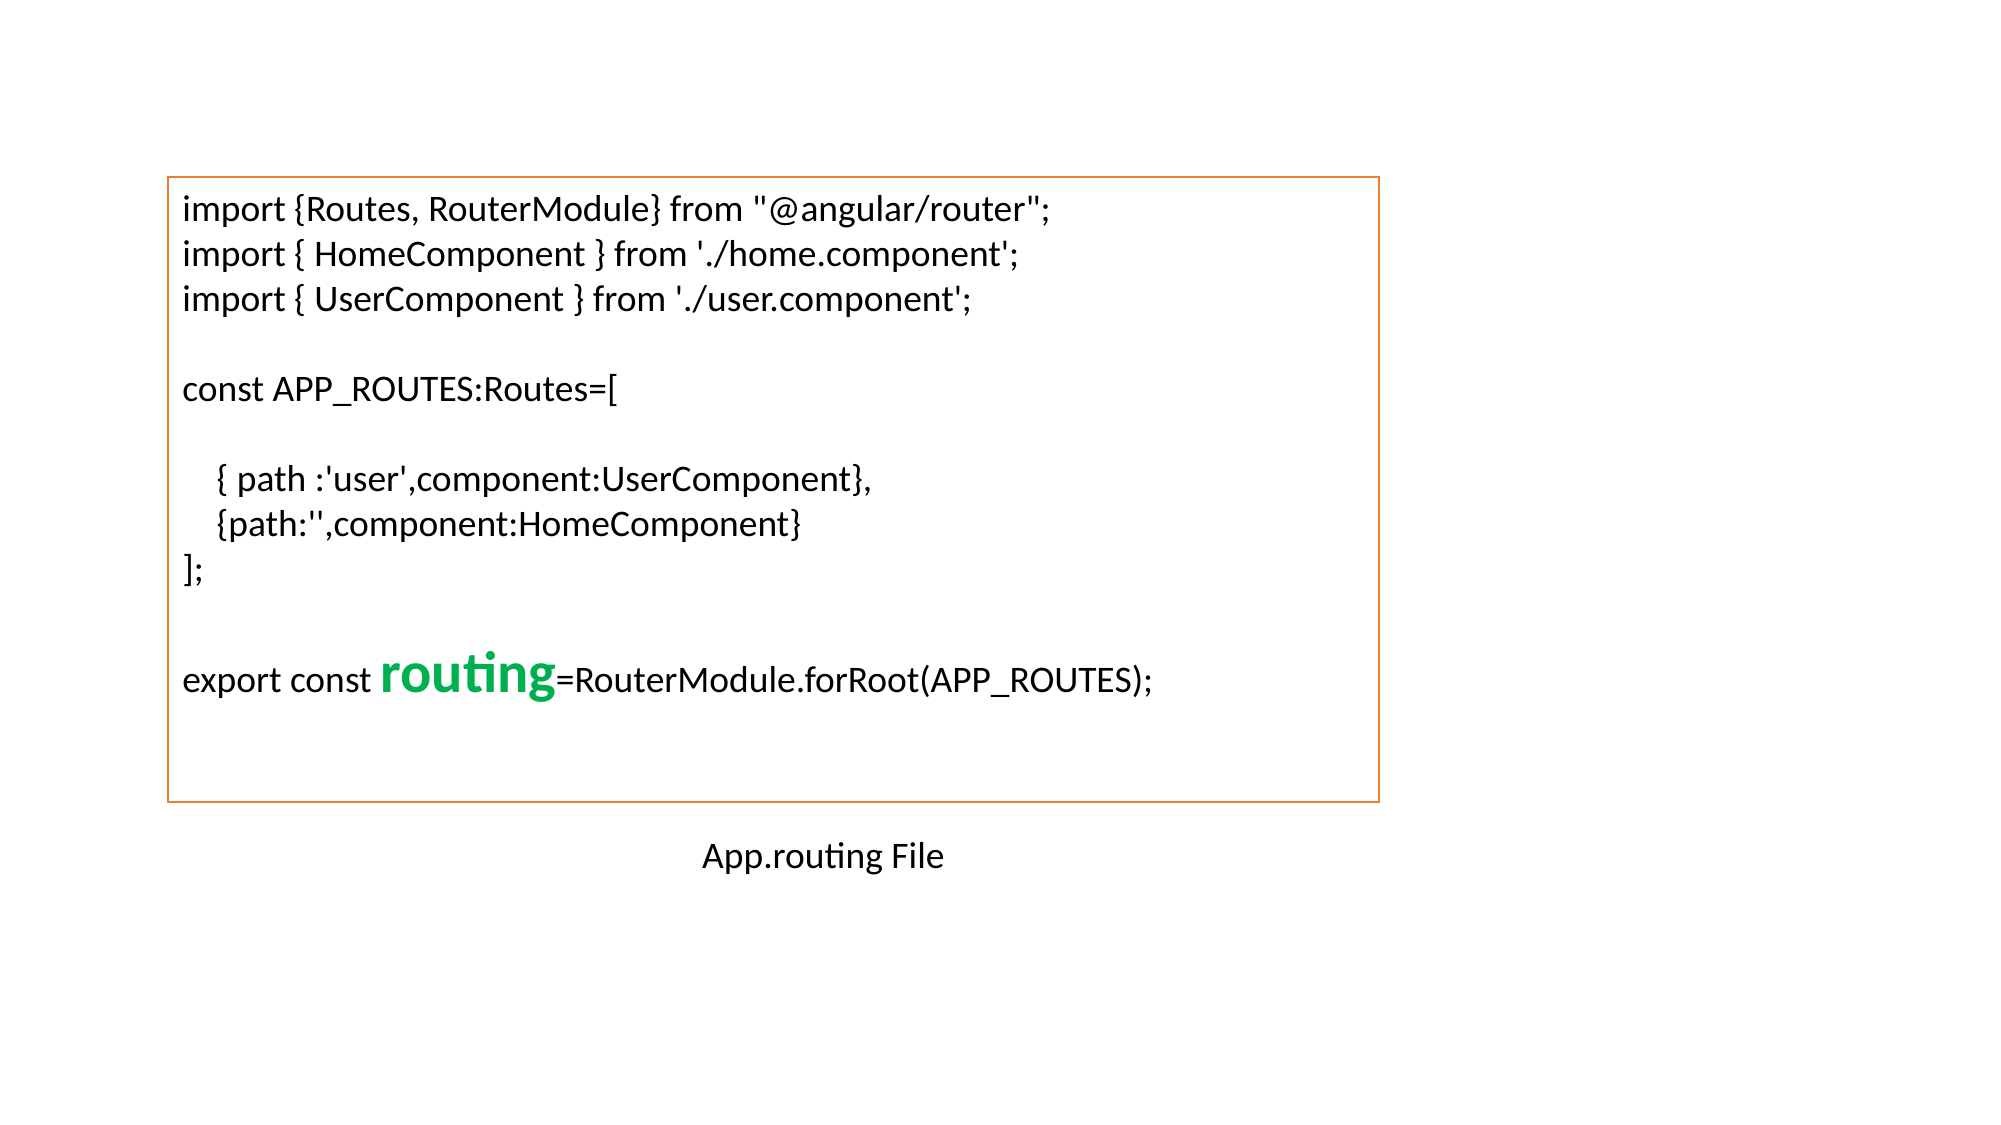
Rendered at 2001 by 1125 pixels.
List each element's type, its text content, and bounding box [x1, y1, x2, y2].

text_box App.routing File [687, 823, 1131, 884]
text_box import {Routes, RouterModule} from "@angular/router"; import { HomeComponent } from './home.component'; import { UserComponent } from './user.component'; const APP_ROUTES:Routes=[ { path :'user',component:UserComponent}, {path:'',component:HomeComponent} ]; export const routing=RouterModule.forRoot(APP_ROUTES); [167, 176, 1380, 803]
